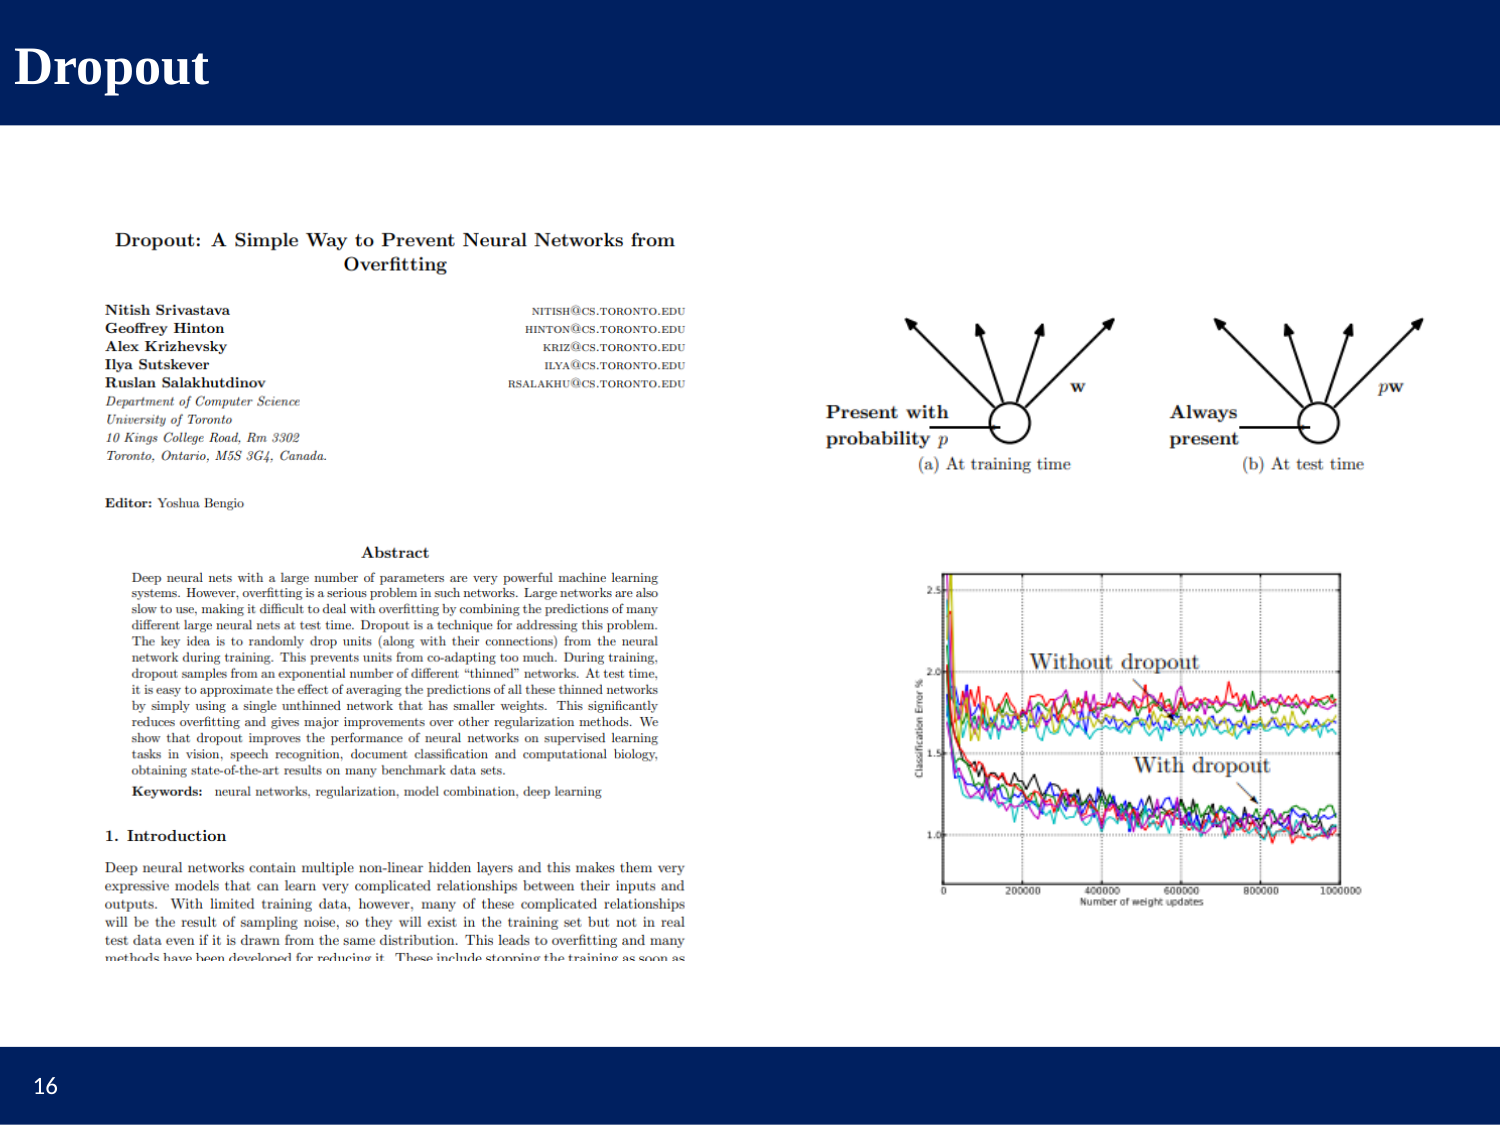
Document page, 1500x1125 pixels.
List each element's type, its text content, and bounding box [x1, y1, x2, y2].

text_box [0, 1046, 1500, 1125]
text_box Dropout [0, 0, 1500, 126]
picture [801, 291, 1456, 488]
picture [912, 558, 1368, 920]
slide_number 16 [17, 1054, 136, 1115]
picture [76, 211, 750, 961]
